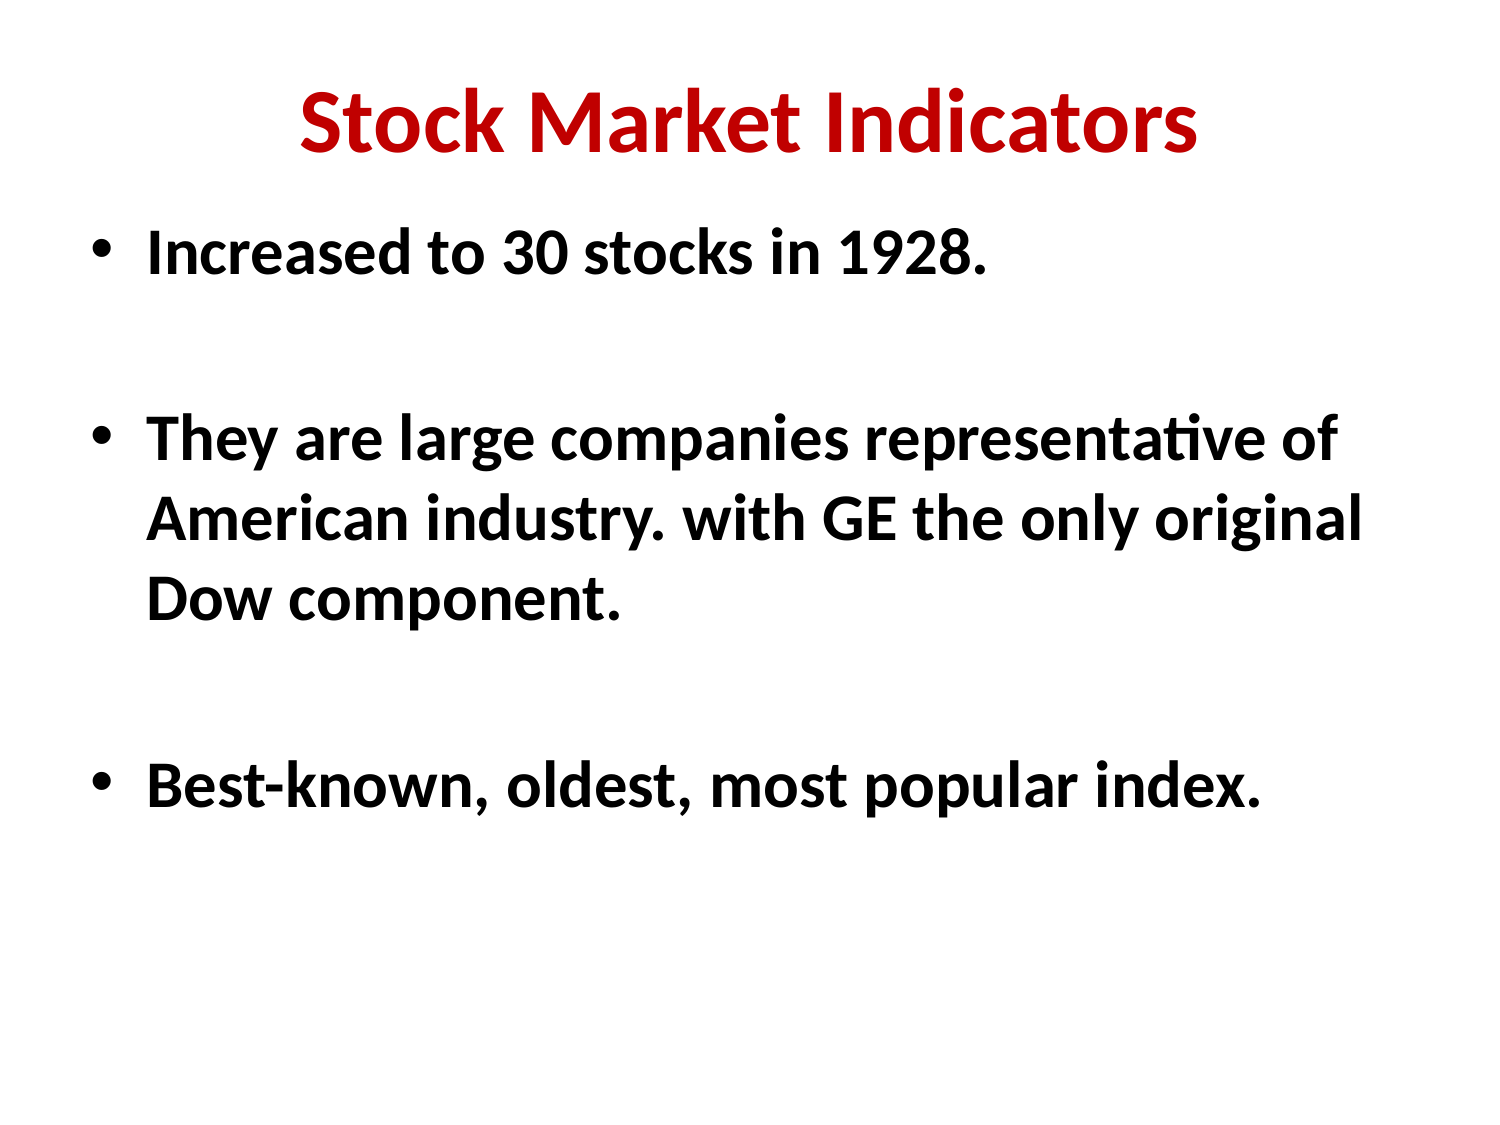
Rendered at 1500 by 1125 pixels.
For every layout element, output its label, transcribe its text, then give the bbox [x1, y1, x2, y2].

list Increased to 30 stocks in 1928. They are large companies representative of American industry. with GE the only original Dow component. Best-known, oldest, most popular index. [75, 200, 1425, 1005]
title Stock Market Indicators [75, 45, 1425, 188]
